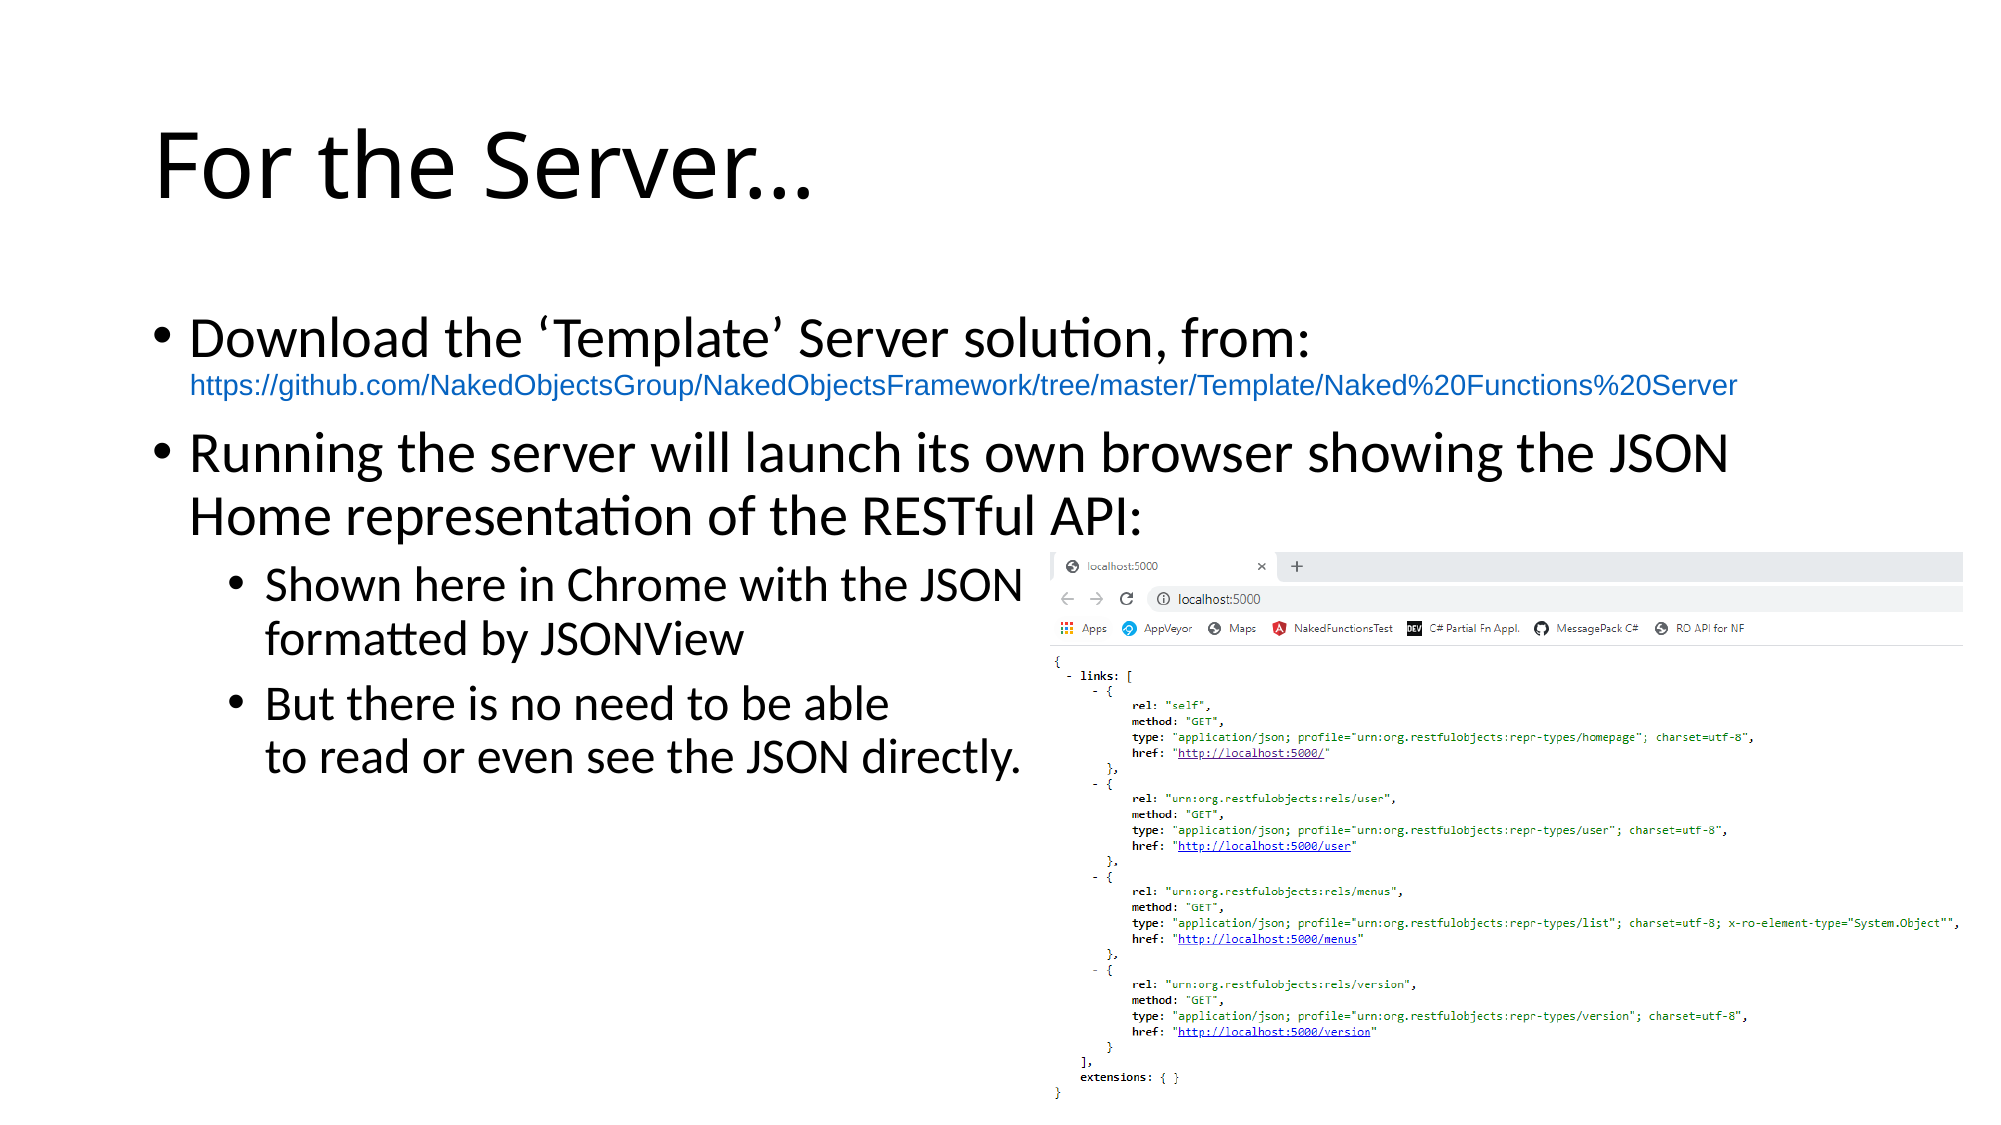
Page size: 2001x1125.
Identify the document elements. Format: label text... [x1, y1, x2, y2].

title For the Server… [137, 59, 1863, 278]
picture [1049, 552, 1963, 1114]
list Download the ‘Template’ Server solution, from: https://github.com/NakedObjectsGroup/NakedObjectsFramework/tree/master/Template/Naked%20Functions%20Server Running the server will launch its own browser showing the JSON Home representation of the RESTful API: Shown here in Chrome with the JSON formatted by JSONView But there is no need to be able to read or even see the JSON directly. [137, 299, 1863, 1014]
